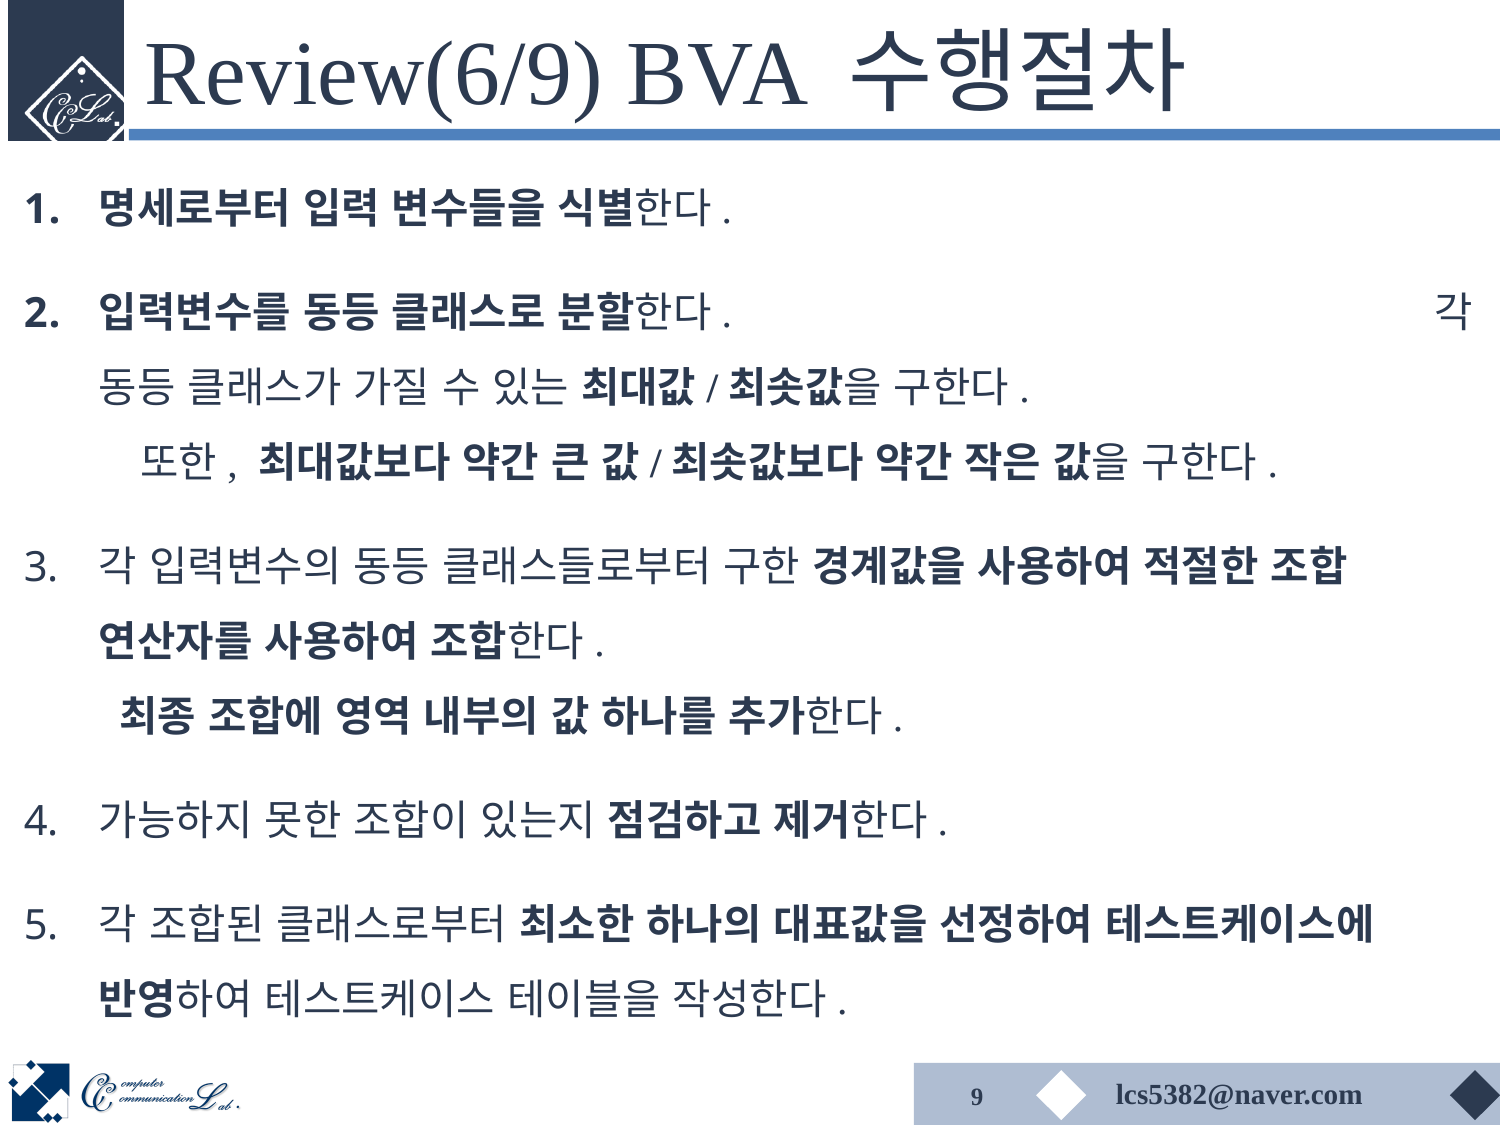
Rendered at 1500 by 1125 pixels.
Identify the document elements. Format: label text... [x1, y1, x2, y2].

list 명세로부터 입력 변수들을 식별한다. 입력변수를 동등 클래스로 분할한다. 각 동등 클래스가 가질 수 있는 최대값/최솟값을 구한다. 또한, 최대값보다 약간 큰 값/최솟값보다 약간 작은 값을 구한다. 각 입력변수의 동등 클래스들로부터 구한 경계값을 사용하여 적절한 조합 연산자를 사용하여 조합한다. 최종 조합에 영역 내부의 값 하나를 추가한다. 가능하지 못한 조합이 있는지 점검하고 제거한다. 각 조합된 클래스로부터 최소한 하나의 대표값을 선정하여 테스트케이스에 반영하여 테스트케이스 테이블을 작성한다. [8, 148, 1493, 1059]
title Review(6/9) BVA 수행절차 [129, 10, 1474, 126]
picture [7, 1058, 243, 1125]
picture [8, 0, 124, 141]
